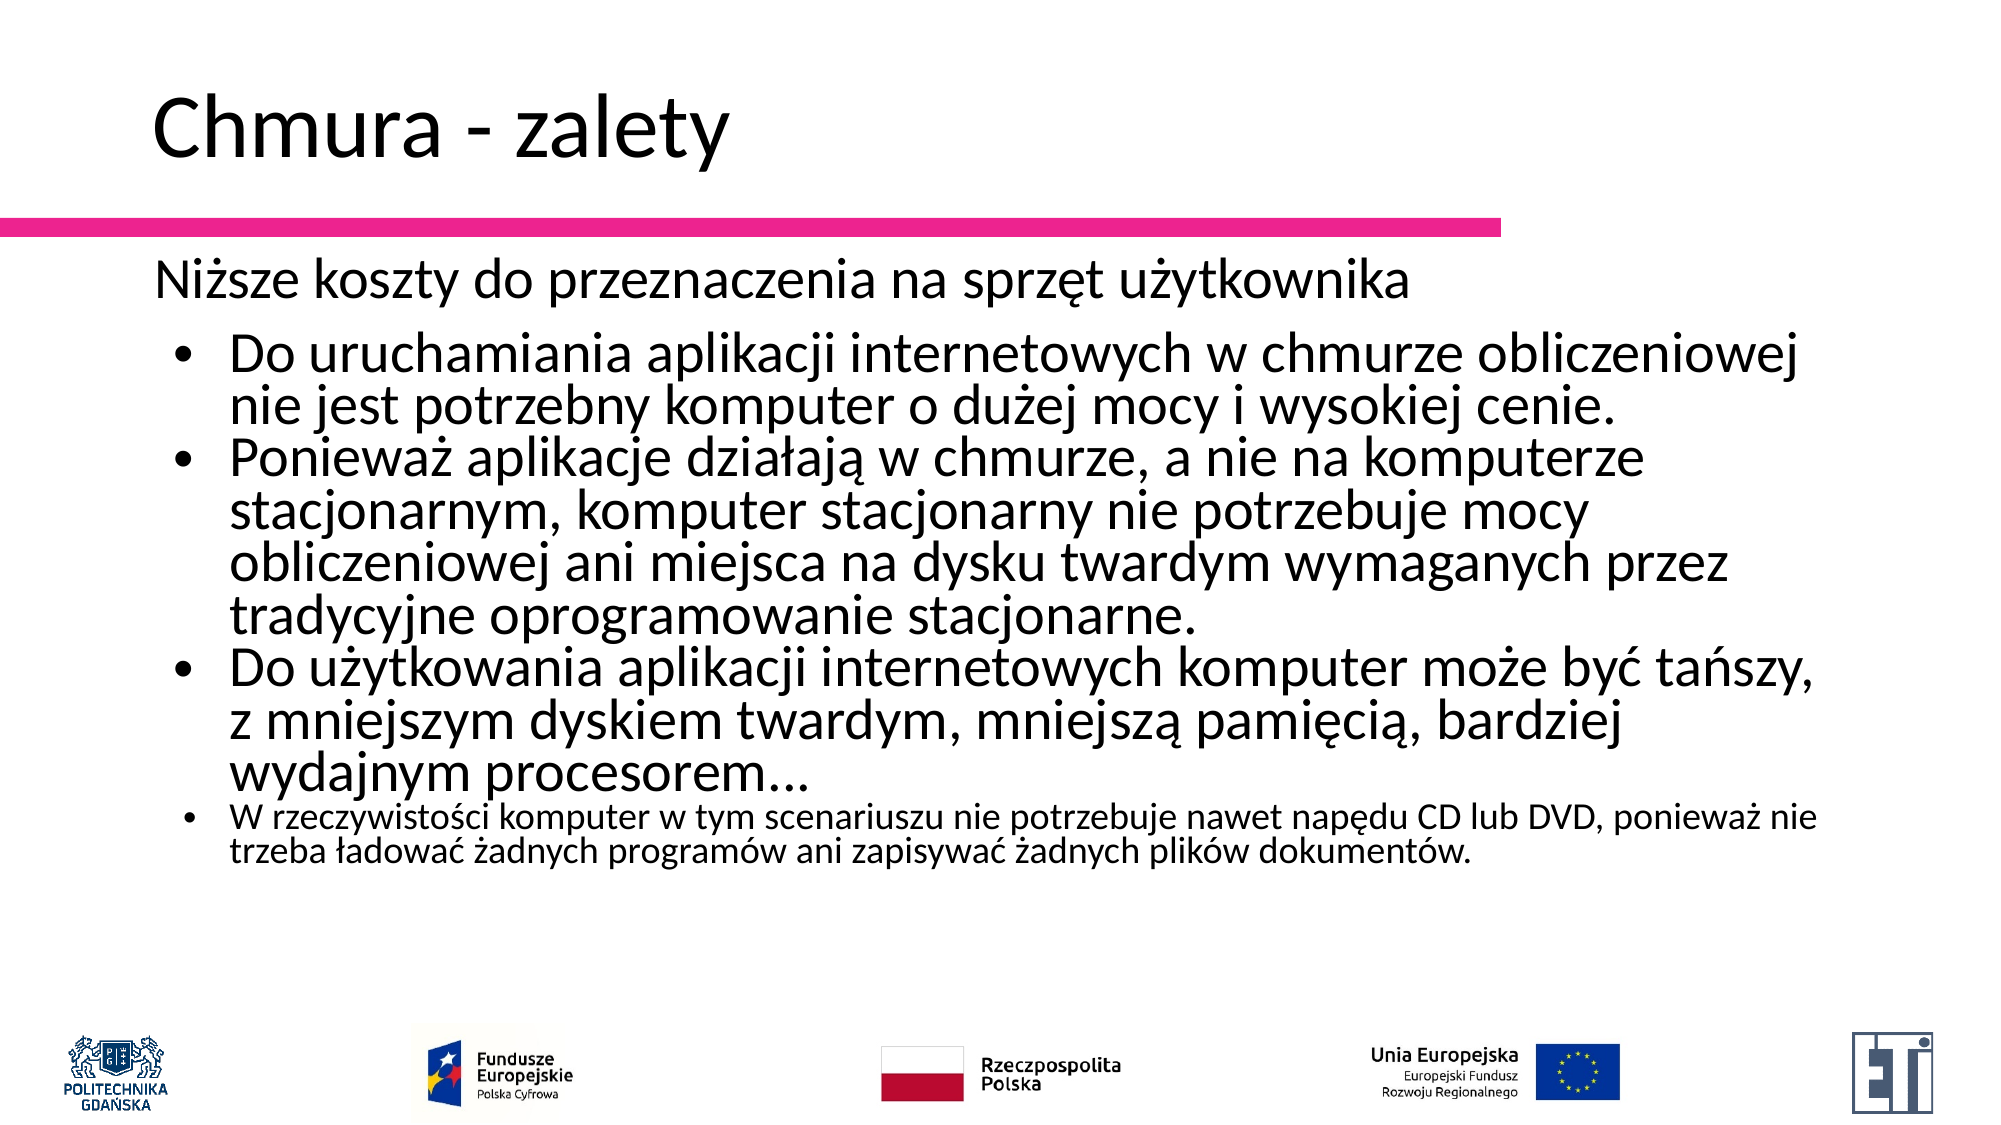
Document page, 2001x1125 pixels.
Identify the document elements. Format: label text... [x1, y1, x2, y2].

picture [1353, 1025, 1638, 1118]
picture [862, 1027, 1138, 1119]
picture [1852, 1032, 1934, 1114]
list Niższe koszty do przeznaczenia na sprzęt użytkownika Do uruchamiania aplikacji internetowych w chmurze obliczeniowej nie jest potrzebny komputer o dużej mocy i wysokiej cenie. Ponieważ aplikacje działają w chmurze, a nie na komputerze stacjonarnym, komputer stacjonarny nie potrzebuje mocy obliczeniowej ani miejsca na dysku twardym wymaganych przez tradycyjne oprogramowanie stacjonarne. Do użytkowania aplikacji internetowych komputer może być tańszy, z mniejszym dyskiem twardym, mniejszą pamięcią, bardziej wydajnym procesorem... W rzeczywistości komputer w tym scenariuszu nie potrzebuje nawet napędu CD lub DVD, ponieważ nie trzeba ładować żadnych programów ani zapisywać żadnych plików dokumentów. [139, 249, 1865, 1014]
picture [411, 1023, 589, 1123]
title Chmura - zalety [137, 59, 1863, 206]
picture [36, 1016, 196, 1125]
